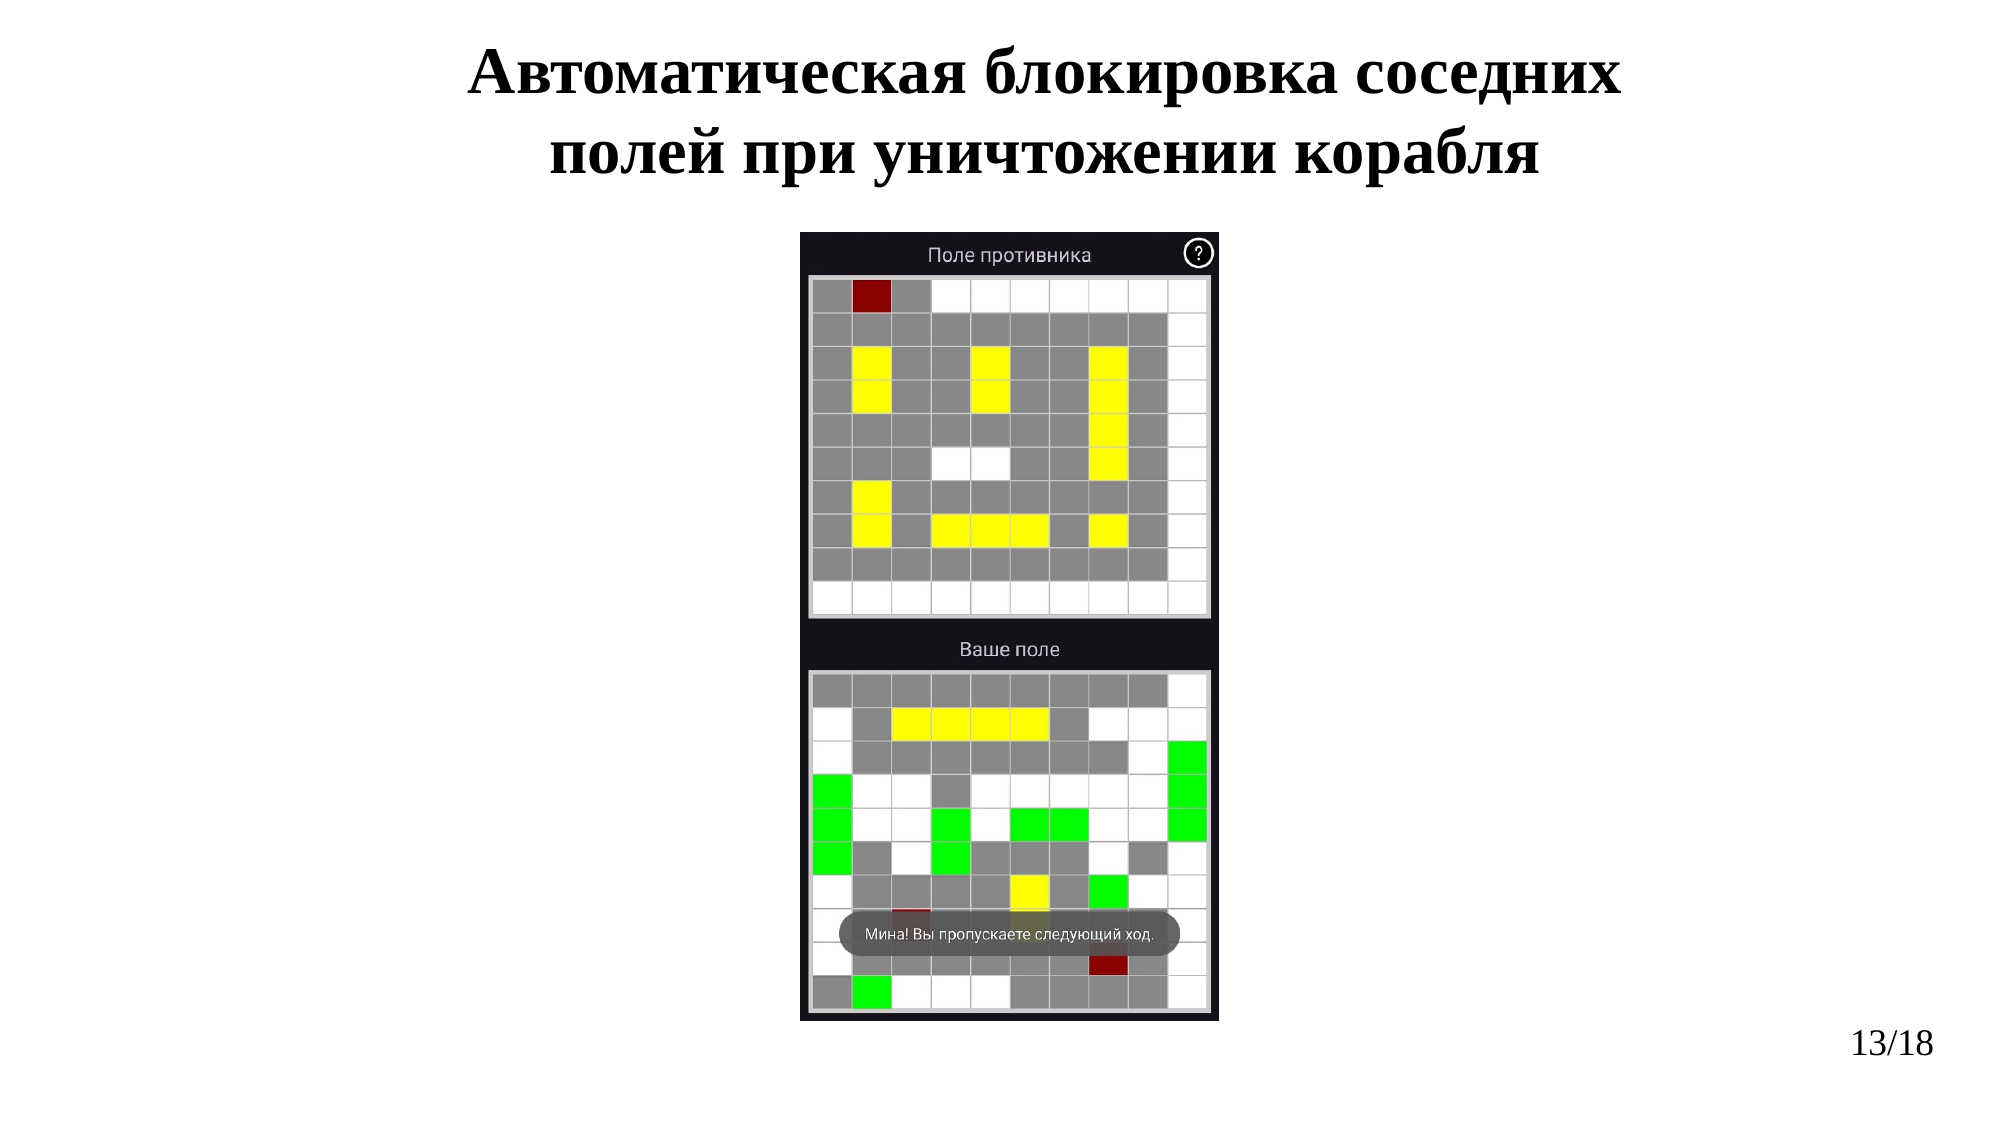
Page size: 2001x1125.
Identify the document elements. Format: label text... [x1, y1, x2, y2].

picture [799, 232, 1219, 1021]
slide_number 13/18 [1824, 1020, 1936, 1125]
title Автоматическая блокировка соседних полей при уничтожении корабля [0, 24, 1700, 215]
